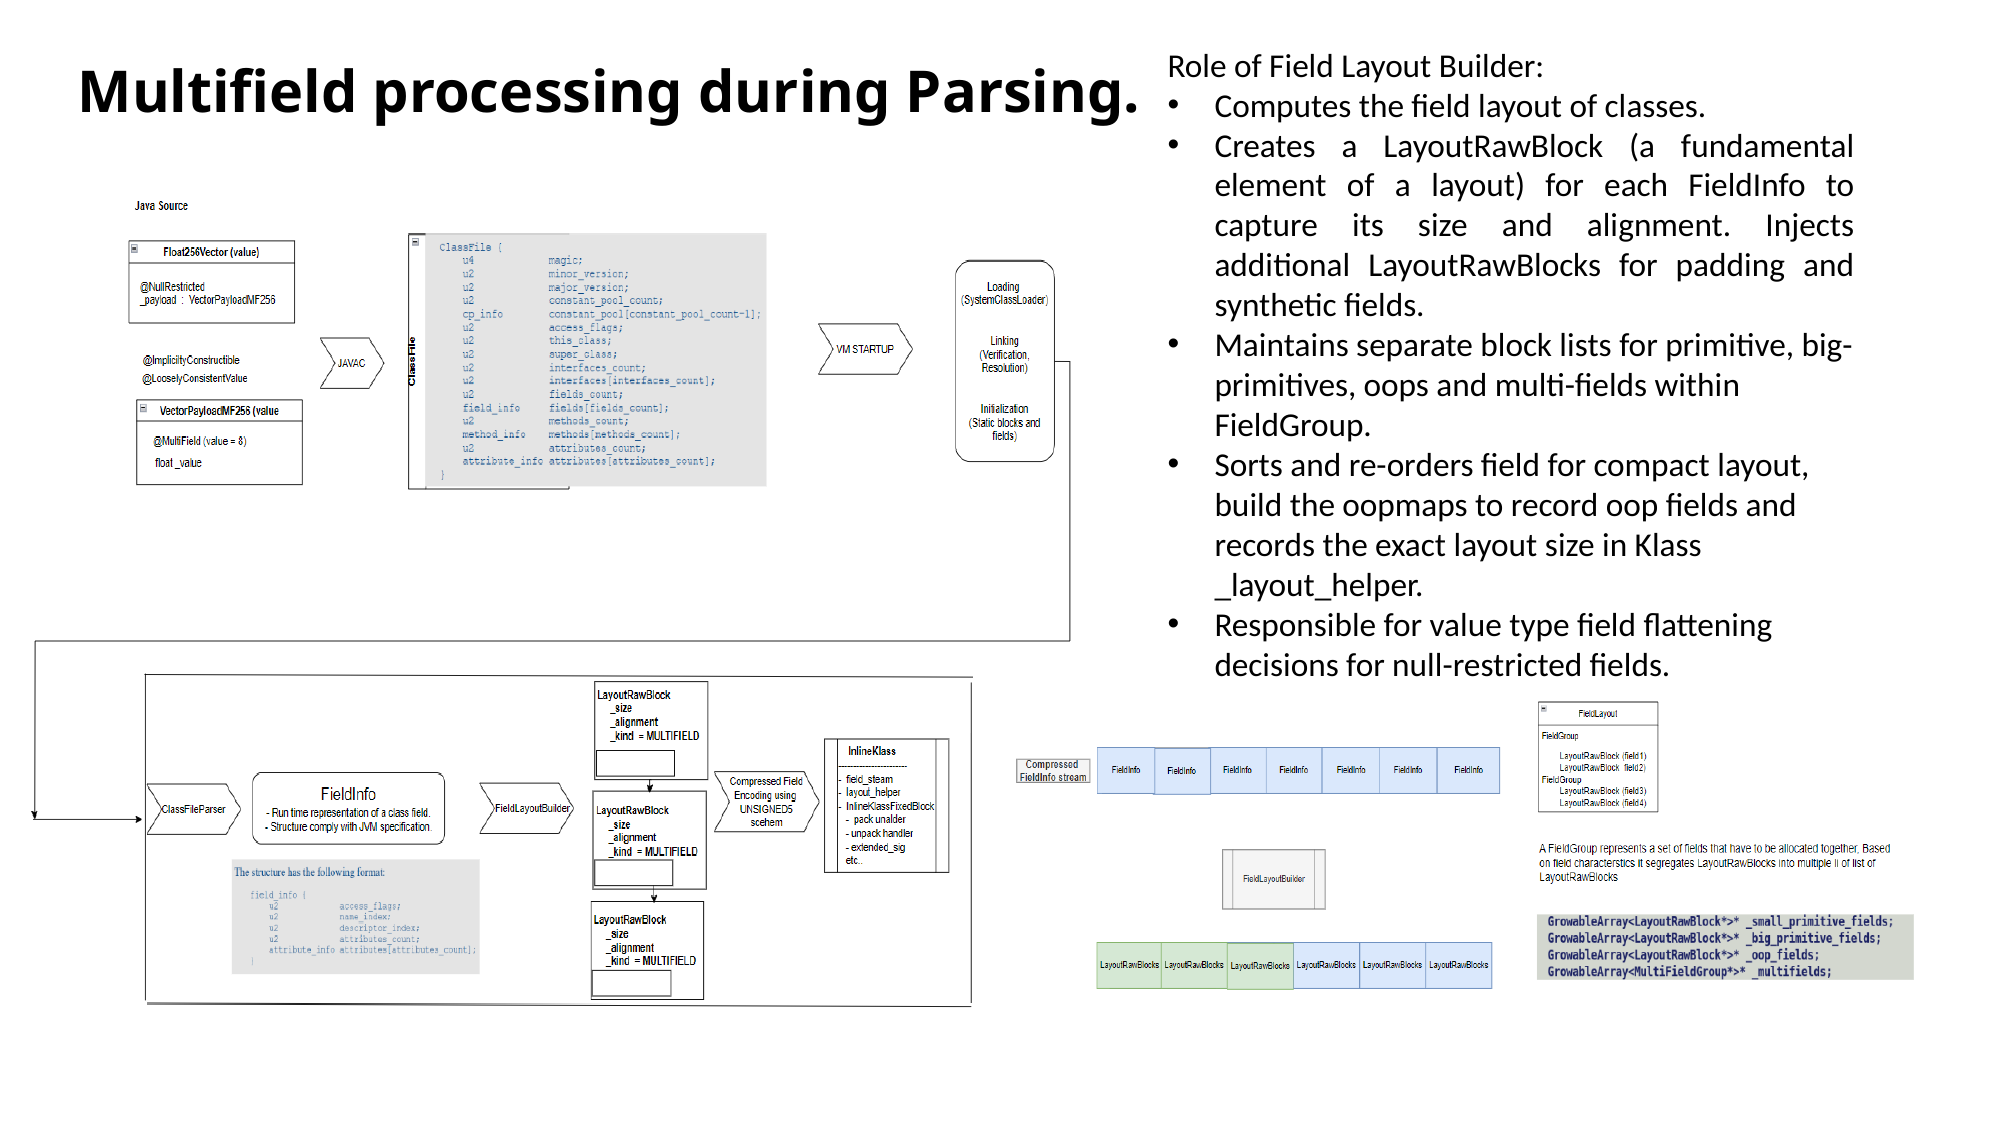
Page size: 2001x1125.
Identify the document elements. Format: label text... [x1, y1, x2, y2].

text_box Multifield processing during Parsing. [62, 36, 1152, 152]
picture [0, 181, 1927, 1045]
text_box Role of Field Layout Builder: Computes the field layout of classes. Creates a LayoutRawBlock (a fundamental element of a layout) for each FieldInfo to capture its size and alignment. Injects additional LayoutRawBlocks for padding and synthetic fields. Maintains separate block lists for primitive, big-primitives, oops and multi-fields within FieldGroup. Sorts and re-orders field for compact layout, build the oopmaps to record oop fields and records the exact layout size in Klass _layout_helper. Responsible for value type field flattening decisions for null-restricted fields. [1152, 36, 1871, 685]
